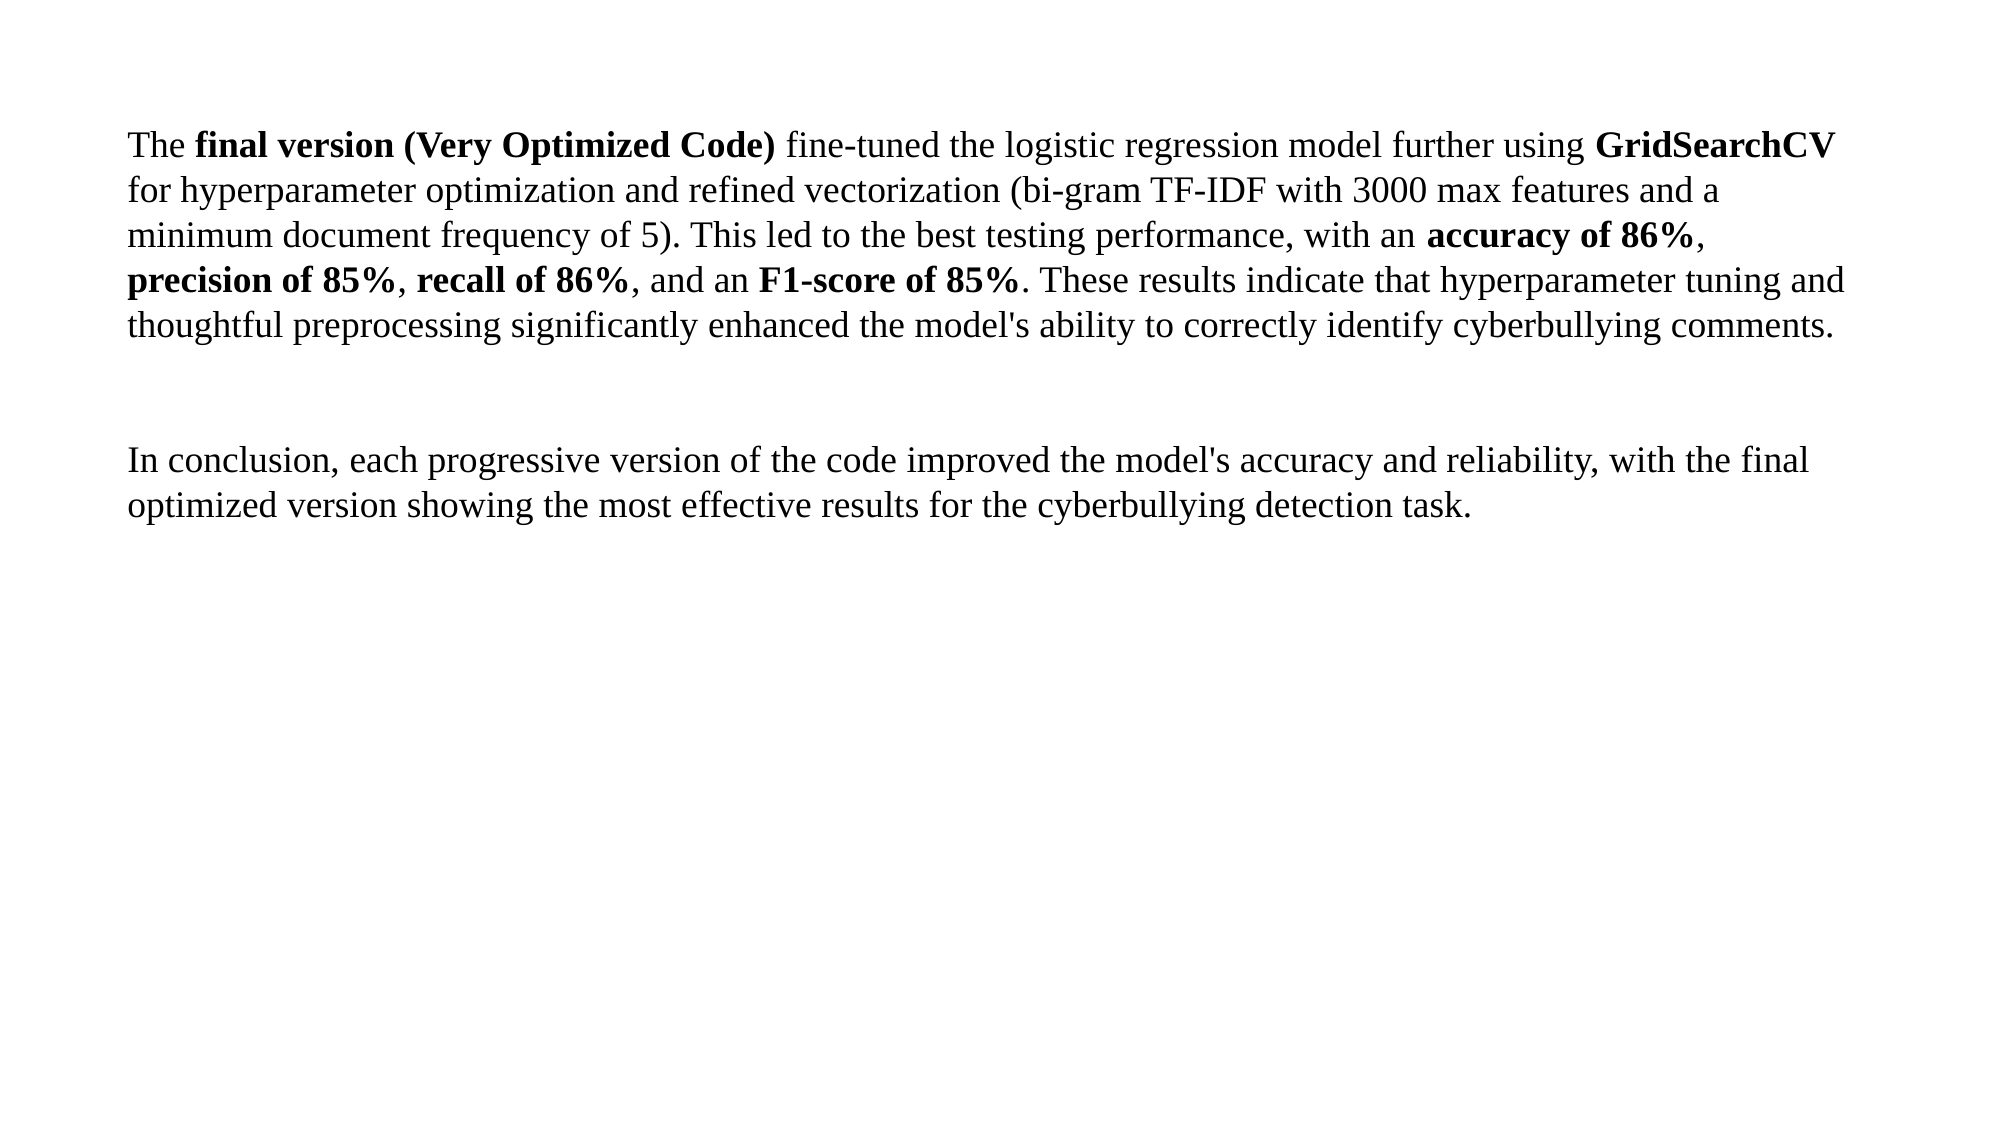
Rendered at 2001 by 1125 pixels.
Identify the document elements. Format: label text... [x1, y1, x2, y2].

text_box The final version (Very Optimized Code) fine-tuned the logistic regression model further using GridSearchCV for hyperparameter optimization and refined vectorization (bi-gram TF-IDF with 3000 max features and a minimum document frequency of 5). This led to the best testing performance, with an accuracy of 86%, precision of 85%, recall of 86%, and an F1-score of 85%. These results indicate that hyperparameter tuning and thoughtful preprocessing significantly enhanced the model's ability to correctly identify cyberbullying comments. In conclusion, each progressive version of the code improved the model's accuracy and reliability, with the final optimized version showing the most effective results for the cyberbullying detection task. [112, 112, 1875, 533]
